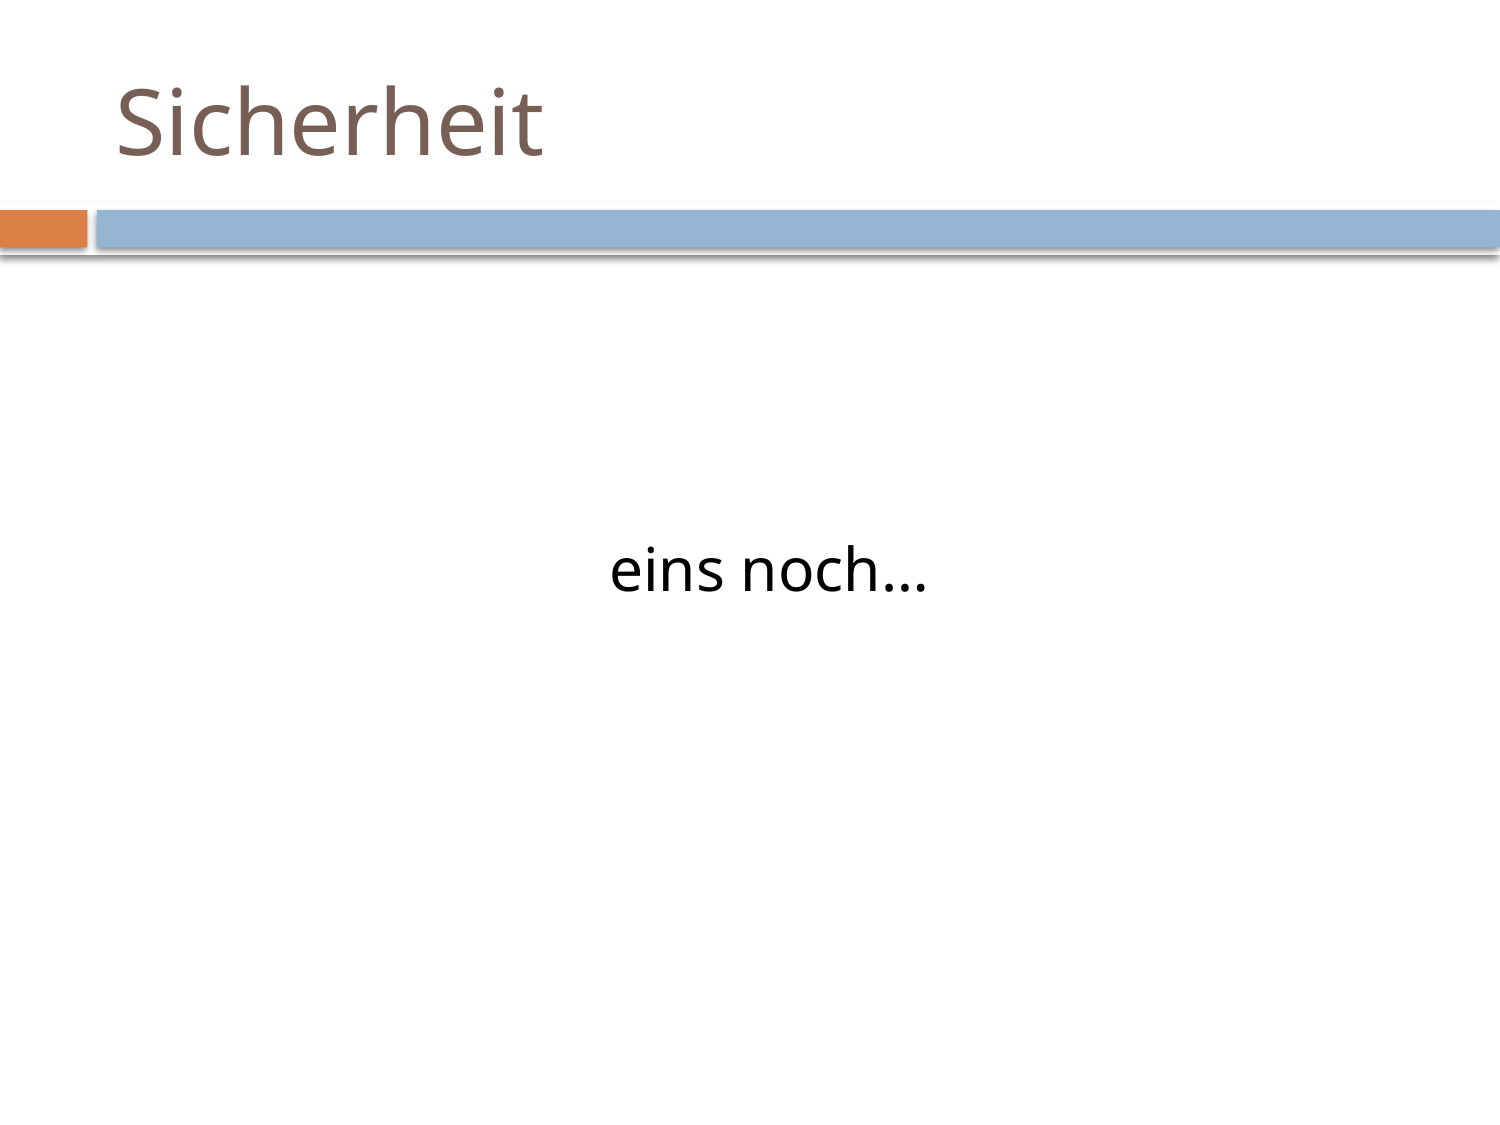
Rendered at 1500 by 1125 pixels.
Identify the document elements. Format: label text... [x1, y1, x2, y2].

list eins noch… [100, 262, 1438, 1000]
title Sicherheit [100, 37, 1438, 200]
